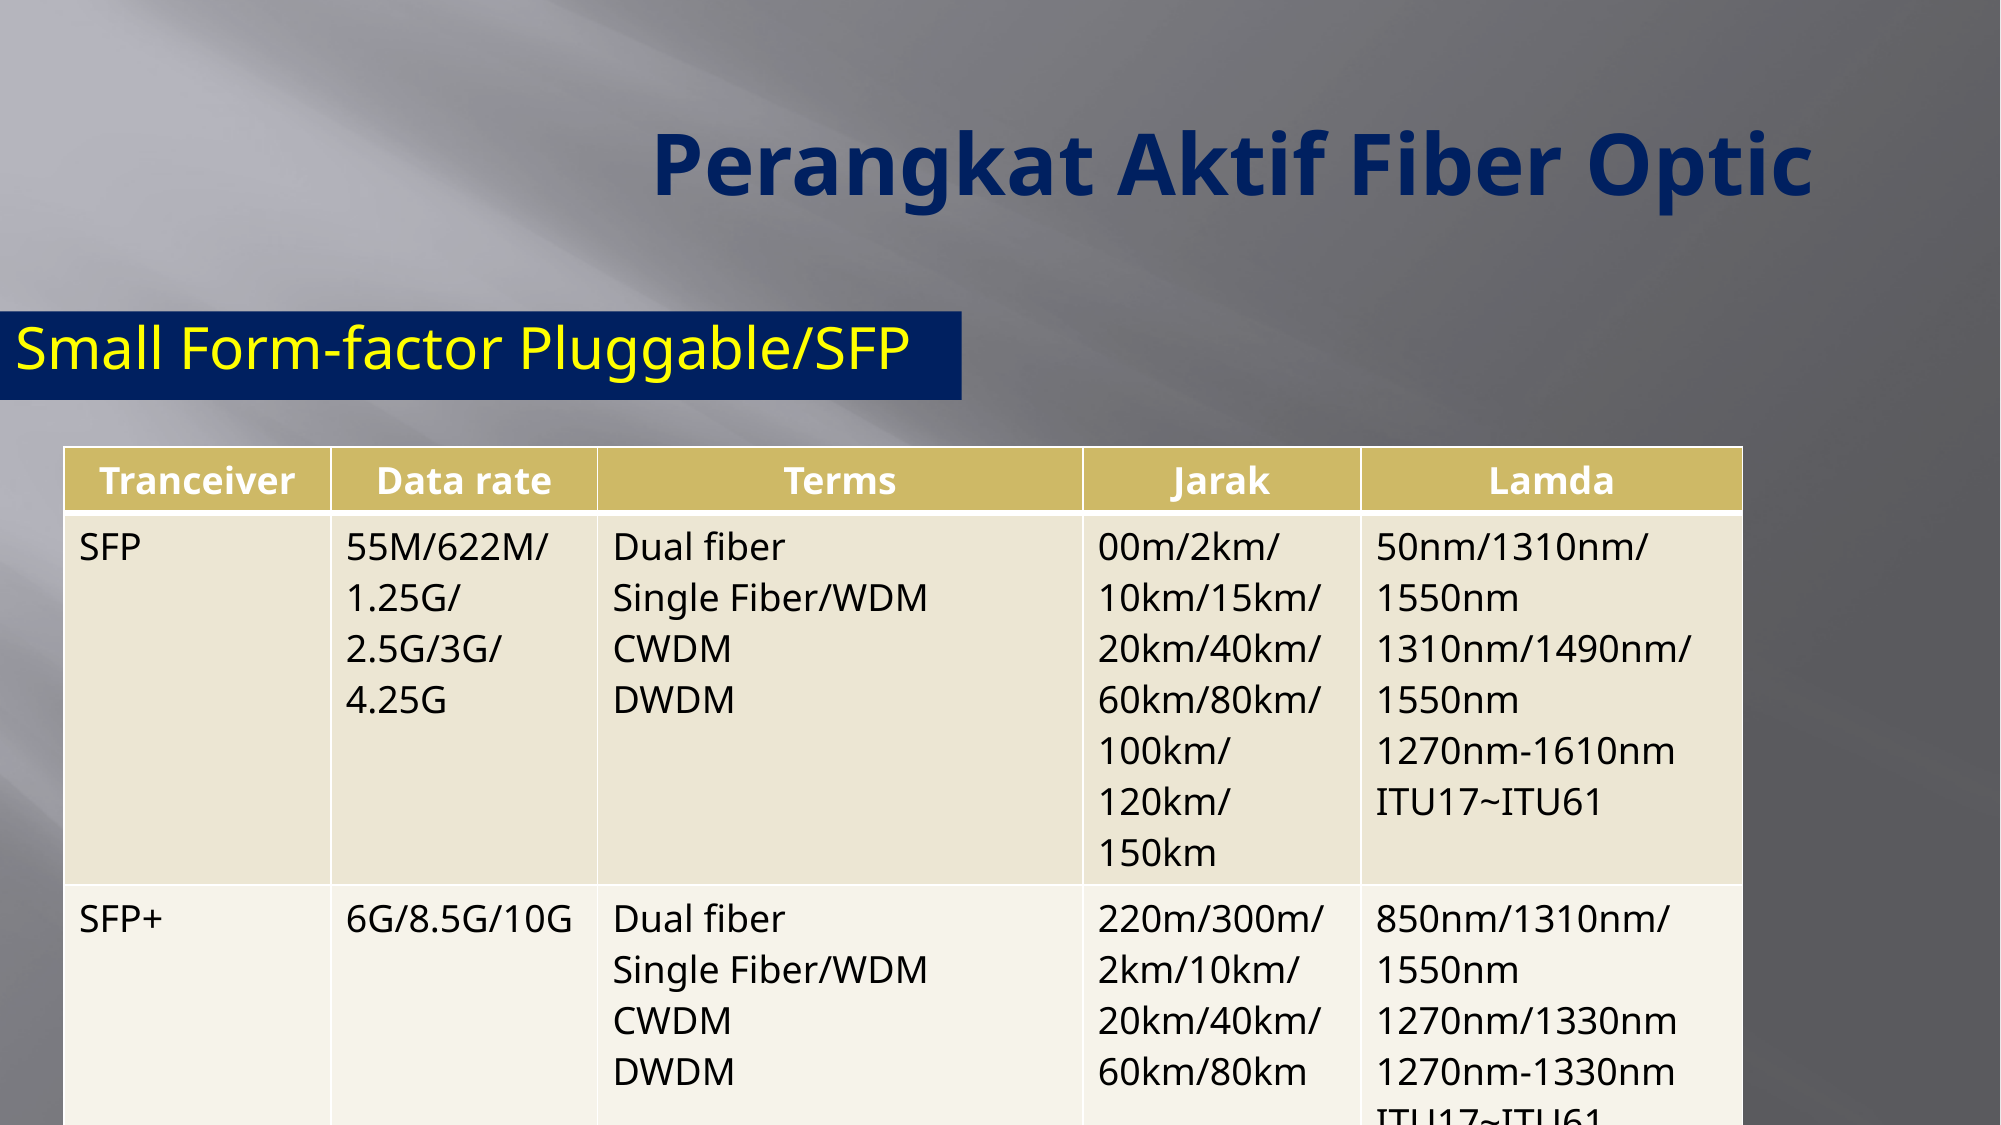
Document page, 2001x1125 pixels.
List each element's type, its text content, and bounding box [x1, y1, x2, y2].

table_header Lamda [1362, 448, 1742, 510]
table_cell 220m/300m/ 2km/10km/ 20km/40km/ 60km/80km [1084, 886, 1360, 1125]
table_cell Dual fiber Single Fiber/WDM CWDM DWDM [598, 516, 1082, 884]
table_header Jarak [1084, 448, 1360, 510]
title Perangkat Aktif Fiber Optic [476, 52, 1990, 271]
table_cell 850nm/1310nm/1550nm 1270nm/1330nm 1270nm-1330nm ITU17~ITU61 [1362, 886, 1742, 1125]
table_cell 50nm/1310nm/1550nm 1310nm/1490nm/1550nm 1270nm-1610nm ITU17~ITU61 [1362, 516, 1742, 884]
table_cell 55M/622M/ 1.25G/ 2.5G/3G/ 4.25G [332, 516, 597, 884]
table_cell SFP [65, 516, 330, 884]
table_cell 00m/2km/ 10km/15km/ 20km/40km/ 60km/80km/ 100km/120km/ 150km [1084, 516, 1360, 884]
table_cell 6G/8.5G/10G [332, 886, 597, 1125]
table_header Data rate [332, 448, 597, 510]
table_header Terms [598, 448, 1082, 510]
table_cell Dual fiber Single Fiber/WDM CWDM DWDM [598, 886, 1082, 1125]
table_header Tranceiver [65, 448, 330, 510]
text_box Small Form-factor Pluggable/SFP [0, 311, 962, 400]
table_cell SFP+ [65, 886, 330, 1125]
